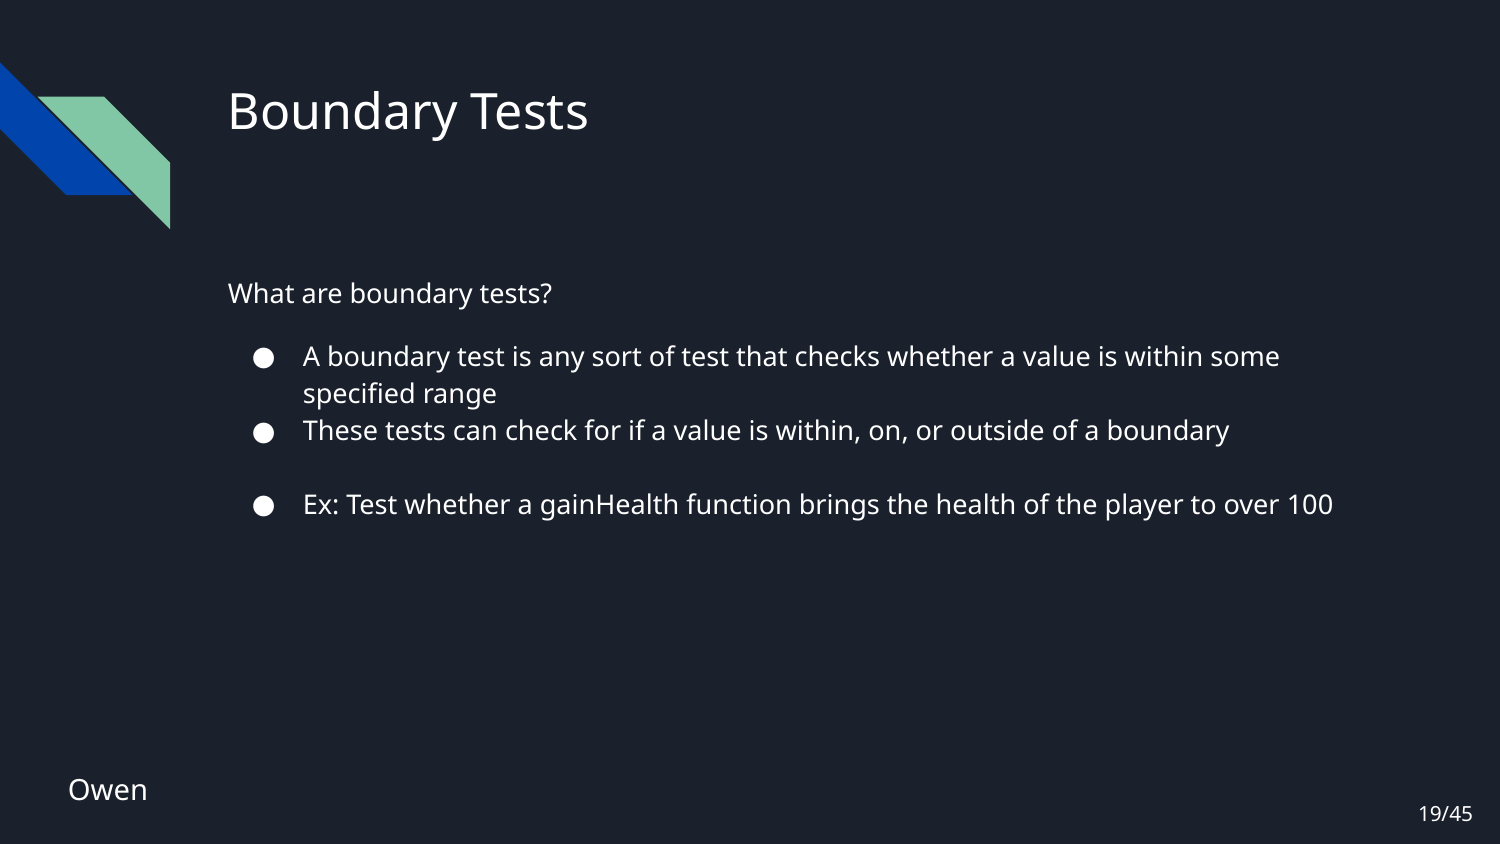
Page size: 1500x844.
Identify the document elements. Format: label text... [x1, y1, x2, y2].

text_box Owen [52, 763, 277, 814]
list What are boundary tests? A boundary test is any sort of test that checks whether a value is within some specified range These tests can check for if a value is within, on, or outside of a boundary Ex: Test whether a gainHealth function brings the health of the player to over 100 [212, 257, 1368, 735]
title Boundary Tests [212, 64, 1368, 215]
list 19/45 [1403, 781, 1500, 844]
